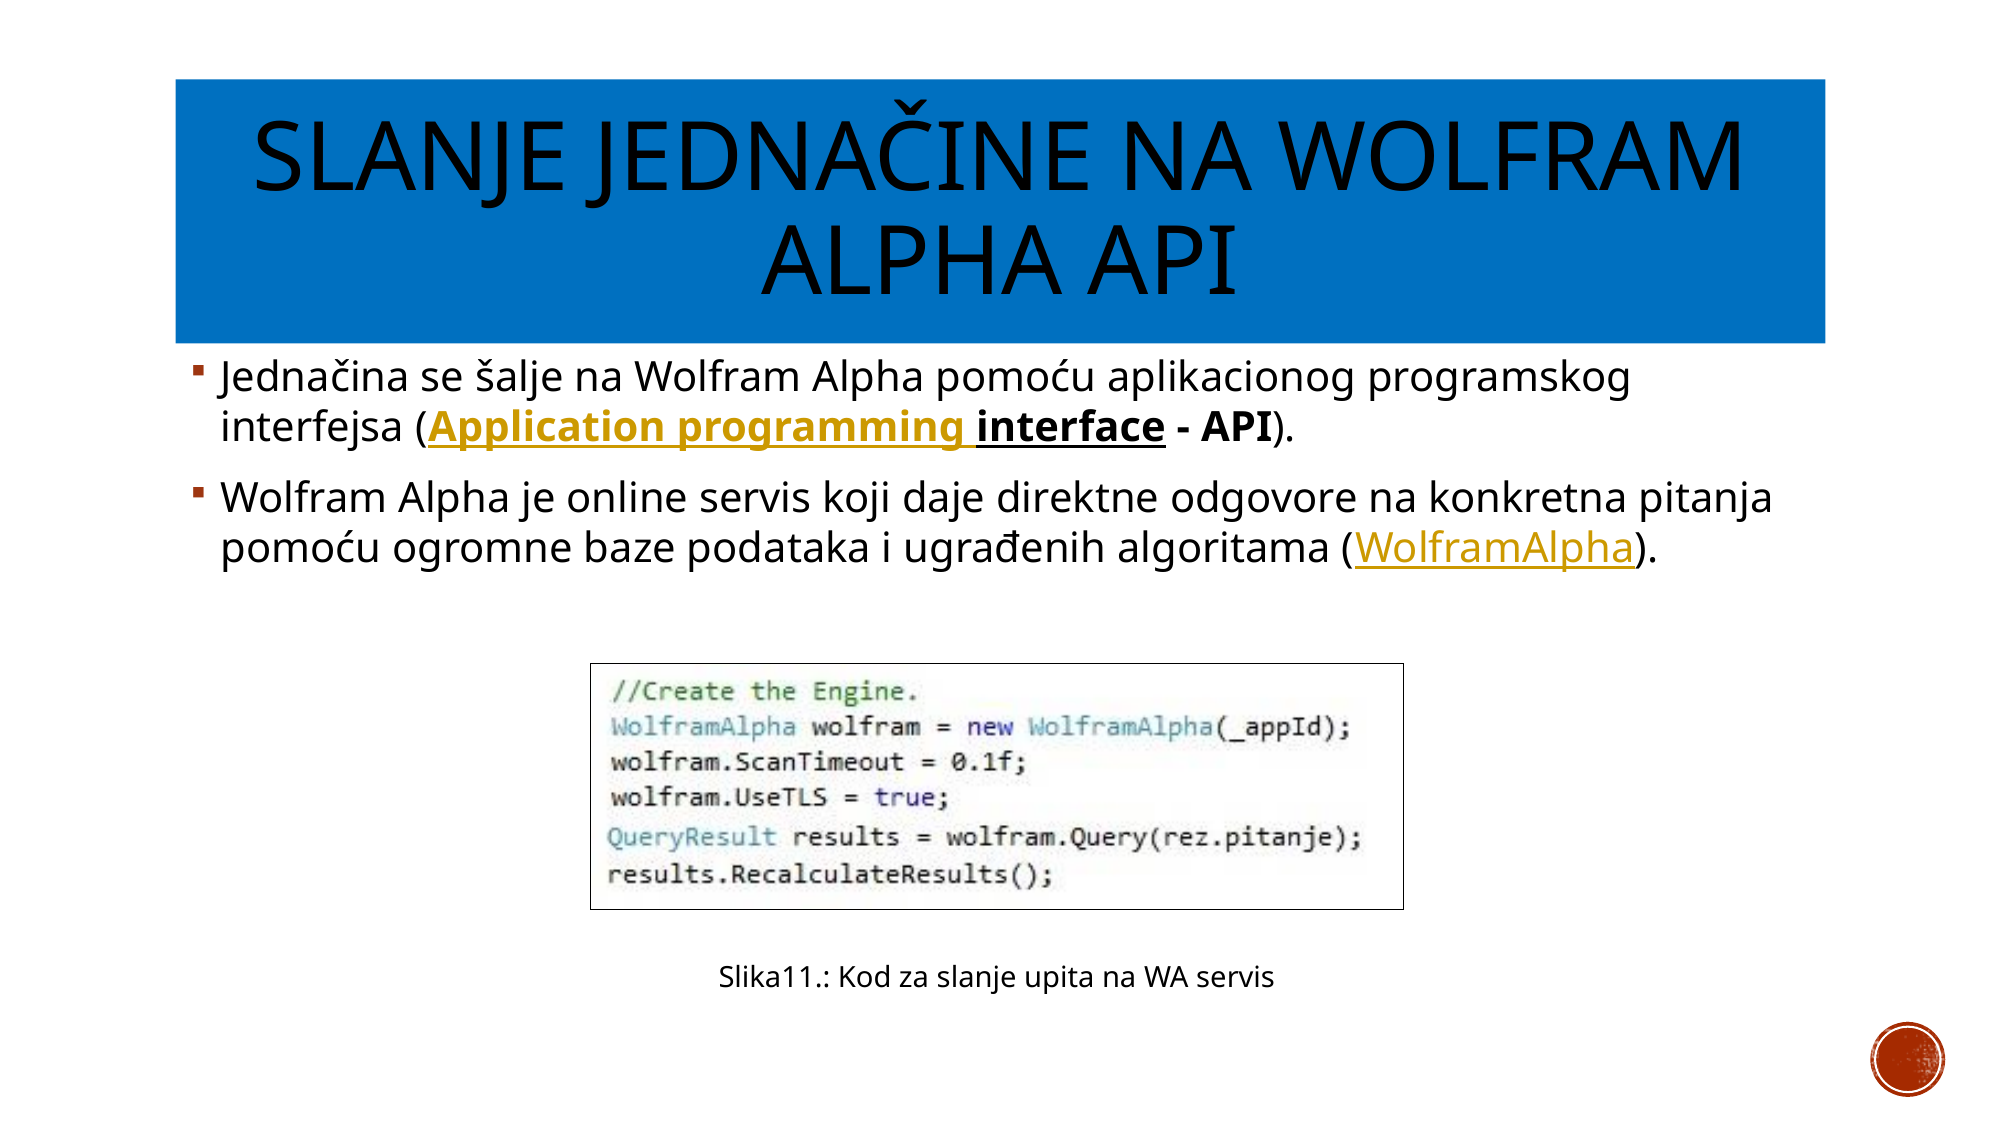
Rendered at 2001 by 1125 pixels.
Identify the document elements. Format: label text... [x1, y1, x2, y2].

text_box Slika11.: Kod za slanje upita na WA servis [590, 950, 1404, 1001]
picture [591, 663, 1404, 910]
list Jednačina se šalje na Wolfram Alpha pomoću aplikacionog programskog interfejsa (Application programming interface - API). Wolfram Alpha je online servis koji daje direktne odgovore na konkretna pitanja pomoću ogromne baze podataka i ugrađenih algoritama (WolframAlpha). [175, 348, 1826, 1013]
title Slanje jednačine na wolfram alpha api [175, 79, 1826, 344]
